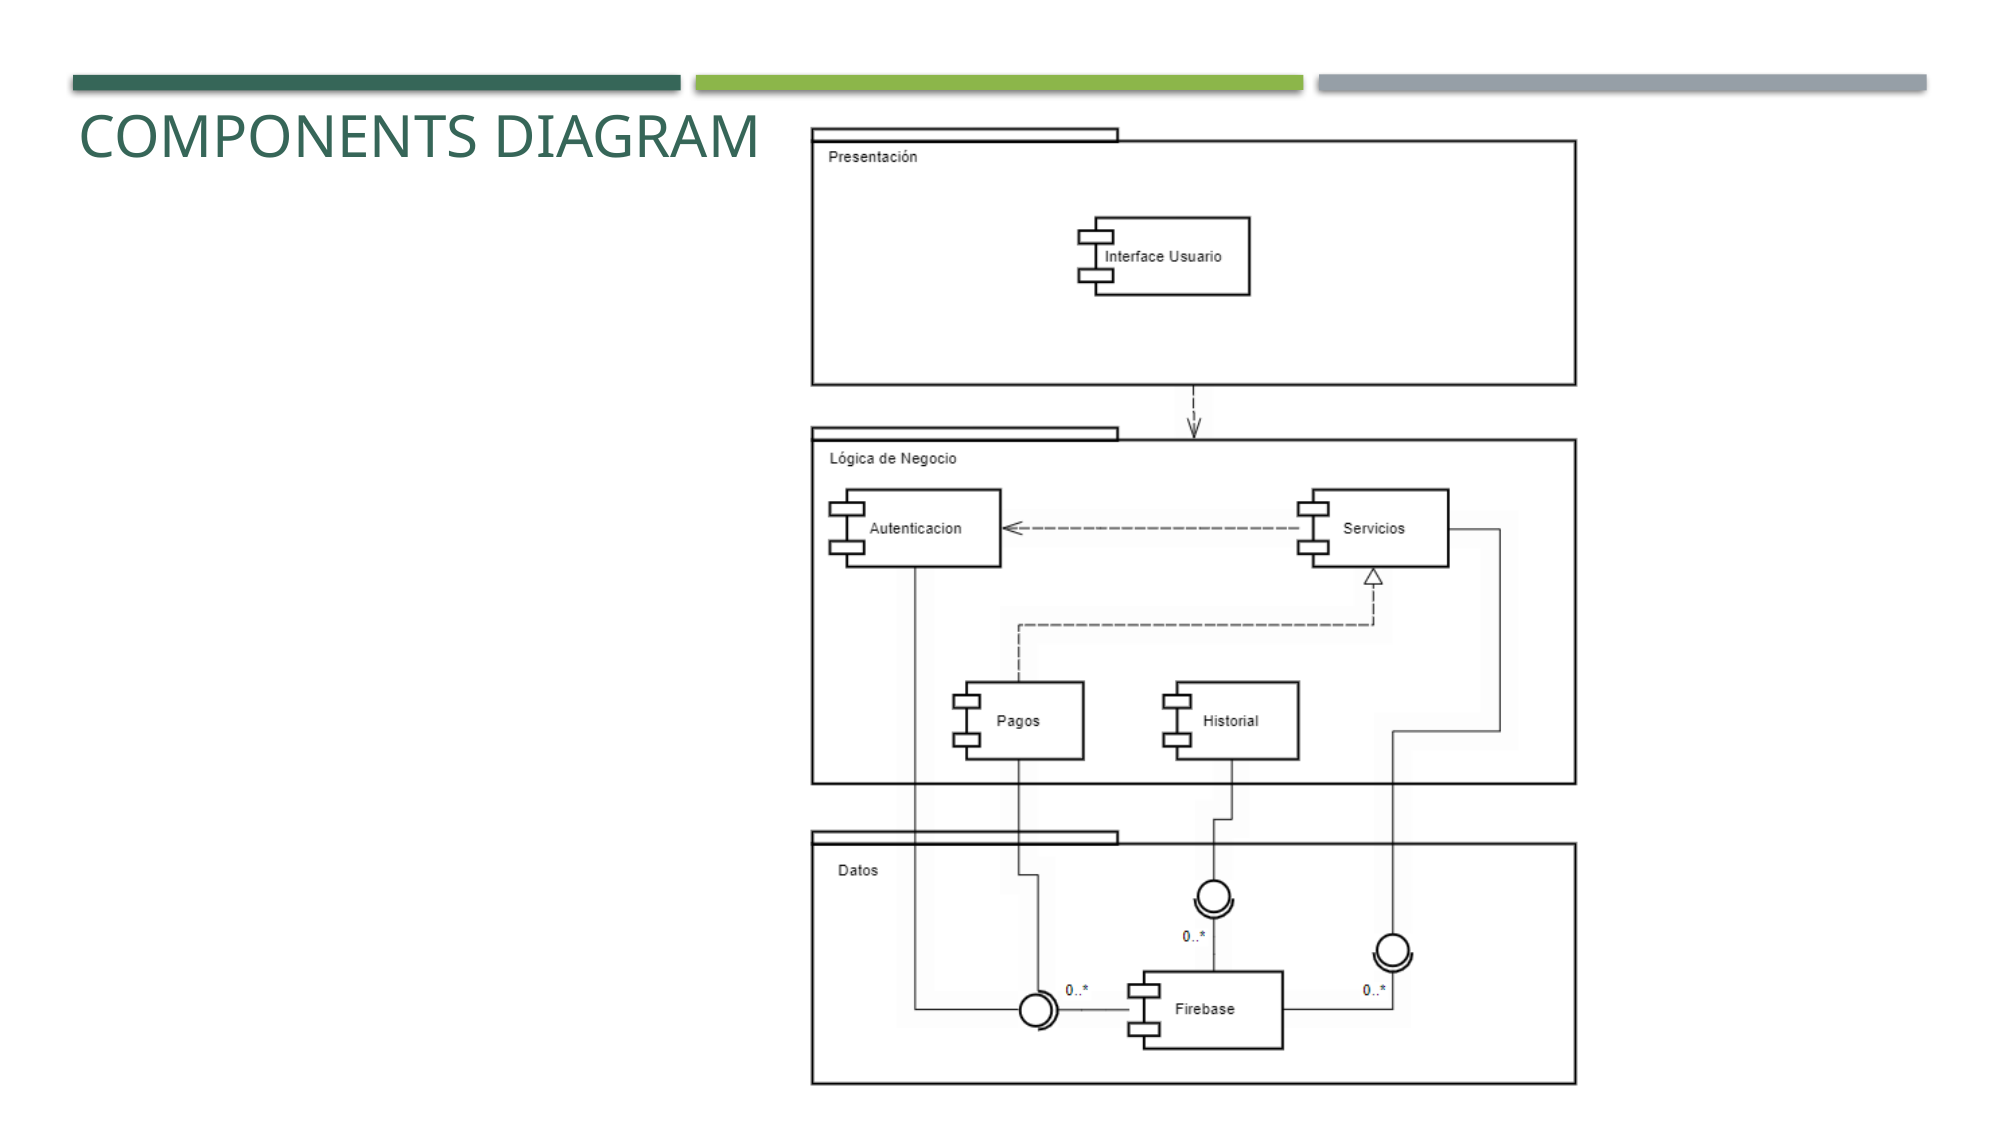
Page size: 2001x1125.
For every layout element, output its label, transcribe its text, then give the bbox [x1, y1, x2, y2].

text_box COMPONENTS diagram [63, 91, 1868, 334]
picture [741, 111, 1681, 1088]
